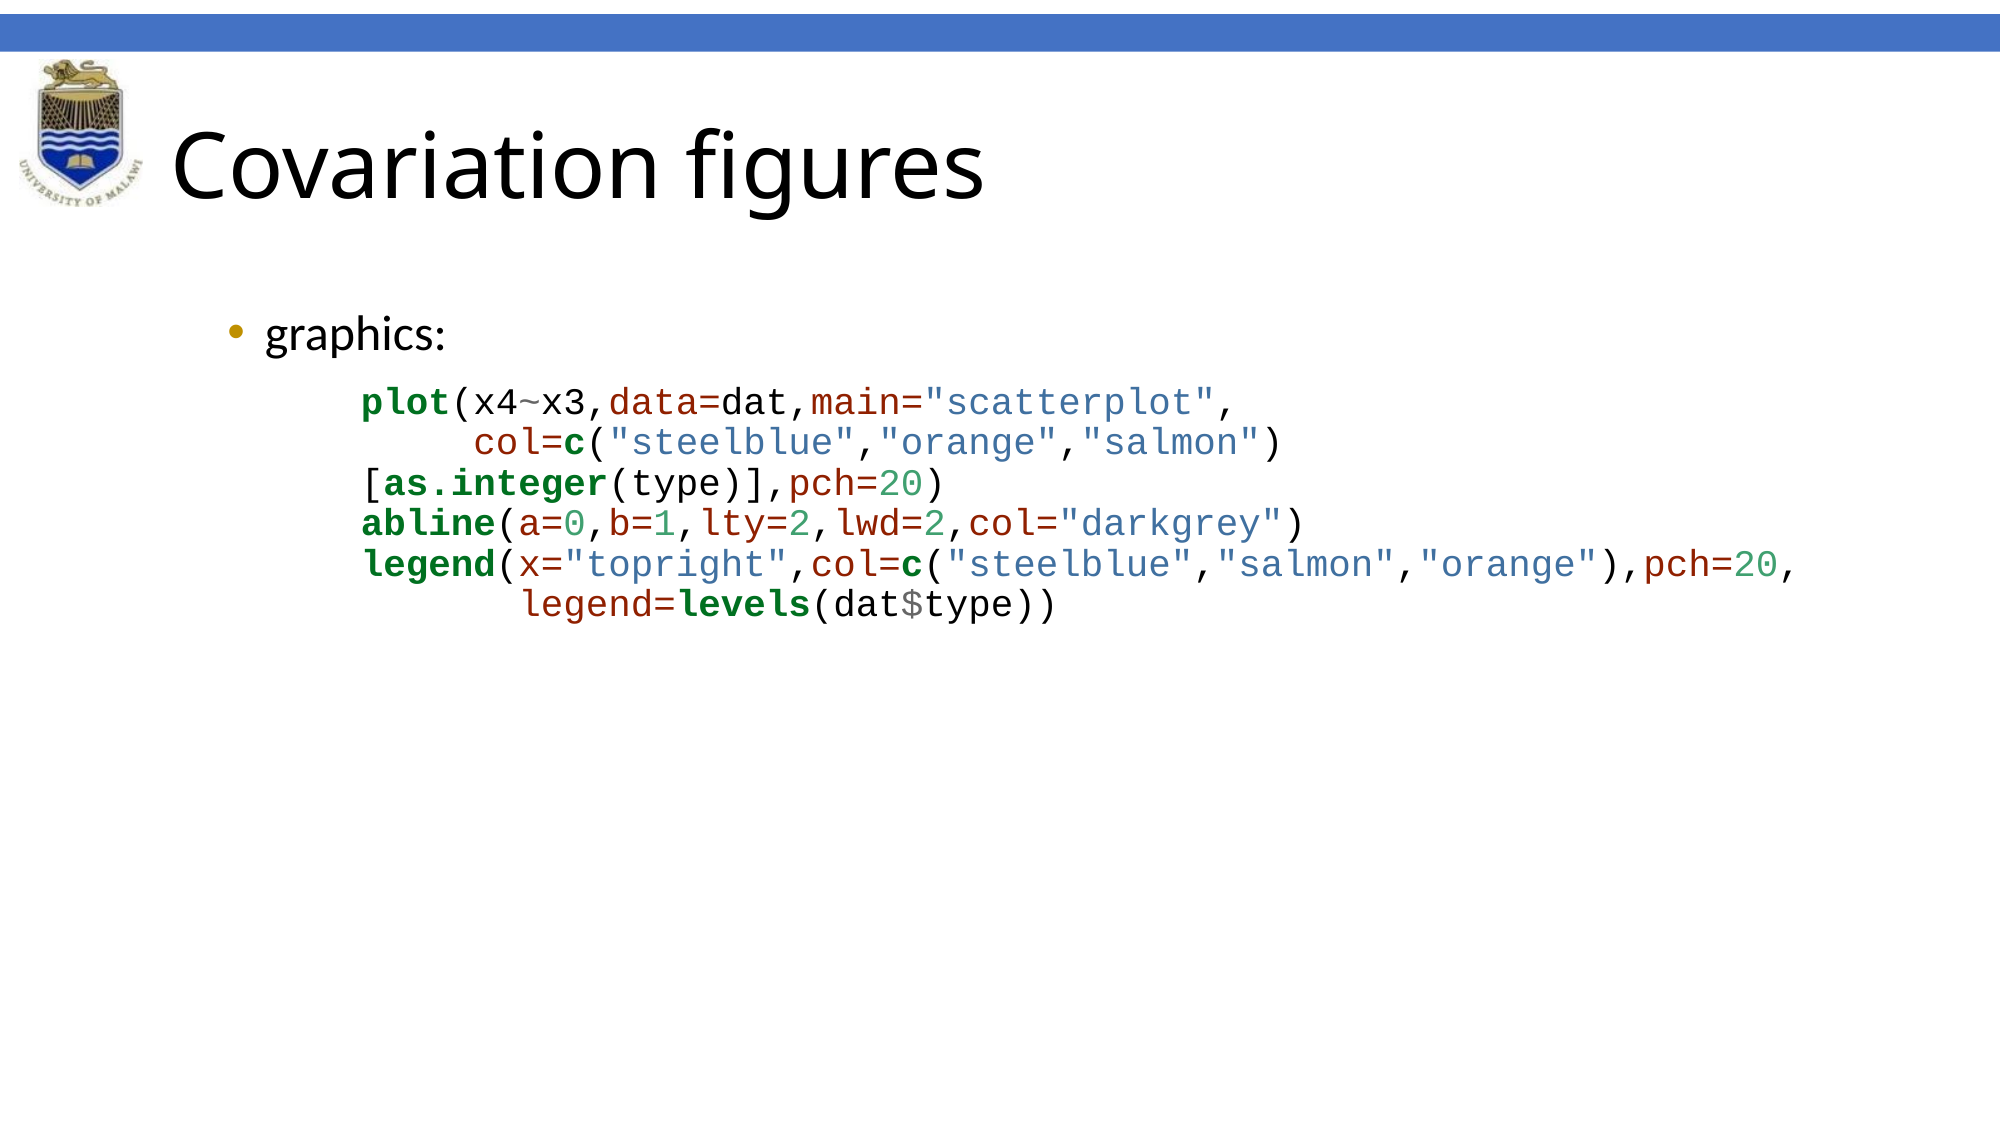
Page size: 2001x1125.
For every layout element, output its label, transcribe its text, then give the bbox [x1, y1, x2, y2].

picture [19, 59, 143, 207]
title Covariation figures [155, 59, 1851, 278]
list graphics: plot(x4~x3,data=dat,main="scatterplot", col=c("steelblue","orange","salmon")[as.integer(type)],pch=20) abline(a=0,b=1,lty=2,lwd=2,col="darkgrey") legend(x="topright",col=c("steelblue","salmon","orange"),pch=20, legend=levels(dat$type)) [137, 299, 1863, 1066]
